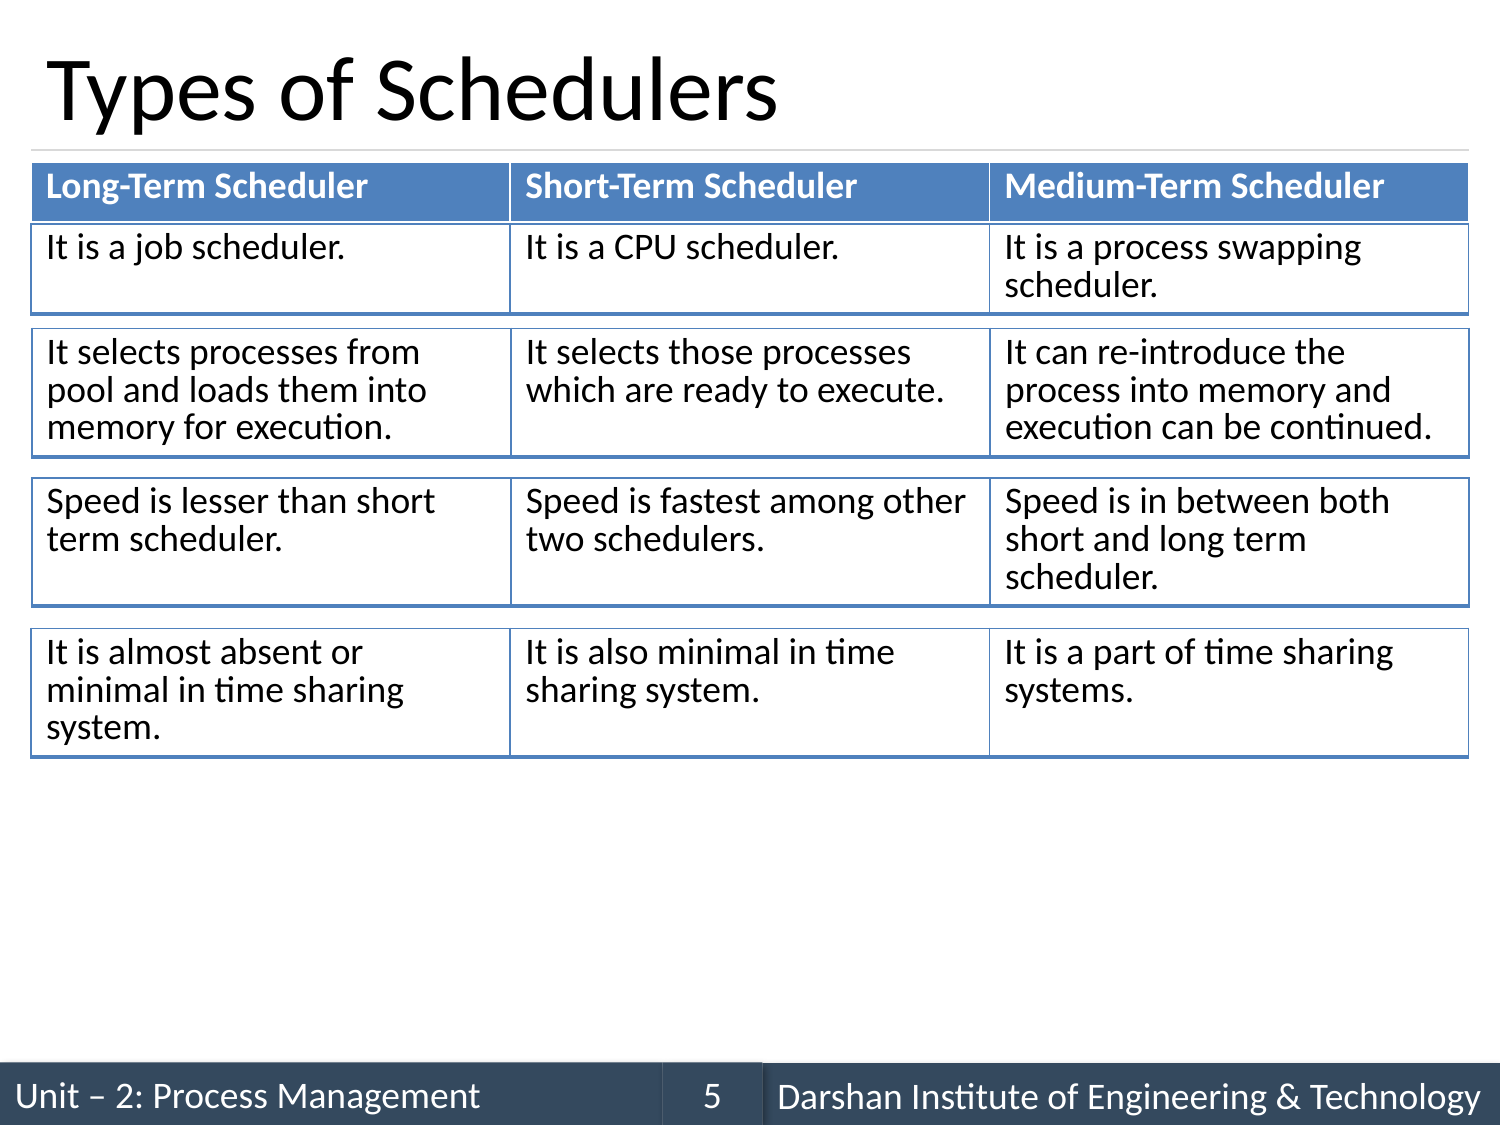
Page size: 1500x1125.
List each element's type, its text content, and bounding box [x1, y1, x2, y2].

table_header Speed is in between both short and long term scheduler. [991, 479, 1468, 604]
table_header Speed is lesser than short term scheduler. [33, 479, 510, 604]
table_header It is a CPU scheduler. [511, 225, 989, 312]
table_header It can re-introduce the process into memory and execution can be continued. [991, 329, 1468, 455]
table_header Speed is fastest among other two schedulers. [512, 479, 989, 604]
table_header Long-Term Scheduler [32, 163, 509, 221]
title Types of Schedulers [31, 17, 1469, 150]
table_header Short-Term Scheduler [511, 163, 989, 221]
table_header It is a process swapping scheduler. [990, 225, 1468, 312]
table_header Medium-Term Scheduler [990, 163, 1468, 221]
table_header It is a job scheduler. [32, 225, 509, 312]
table_header It is almost absent or minimal in time sharing system. [32, 629, 509, 755]
table_header It selects processes from pool and loads them into memory for execution. [33, 329, 510, 455]
table_header It is also minimal in time sharing system. [511, 629, 989, 755]
table_header It is a part of time sharing systems. [990, 629, 1468, 755]
table_header It selects those processes which are ready to execute. [512, 329, 989, 455]
